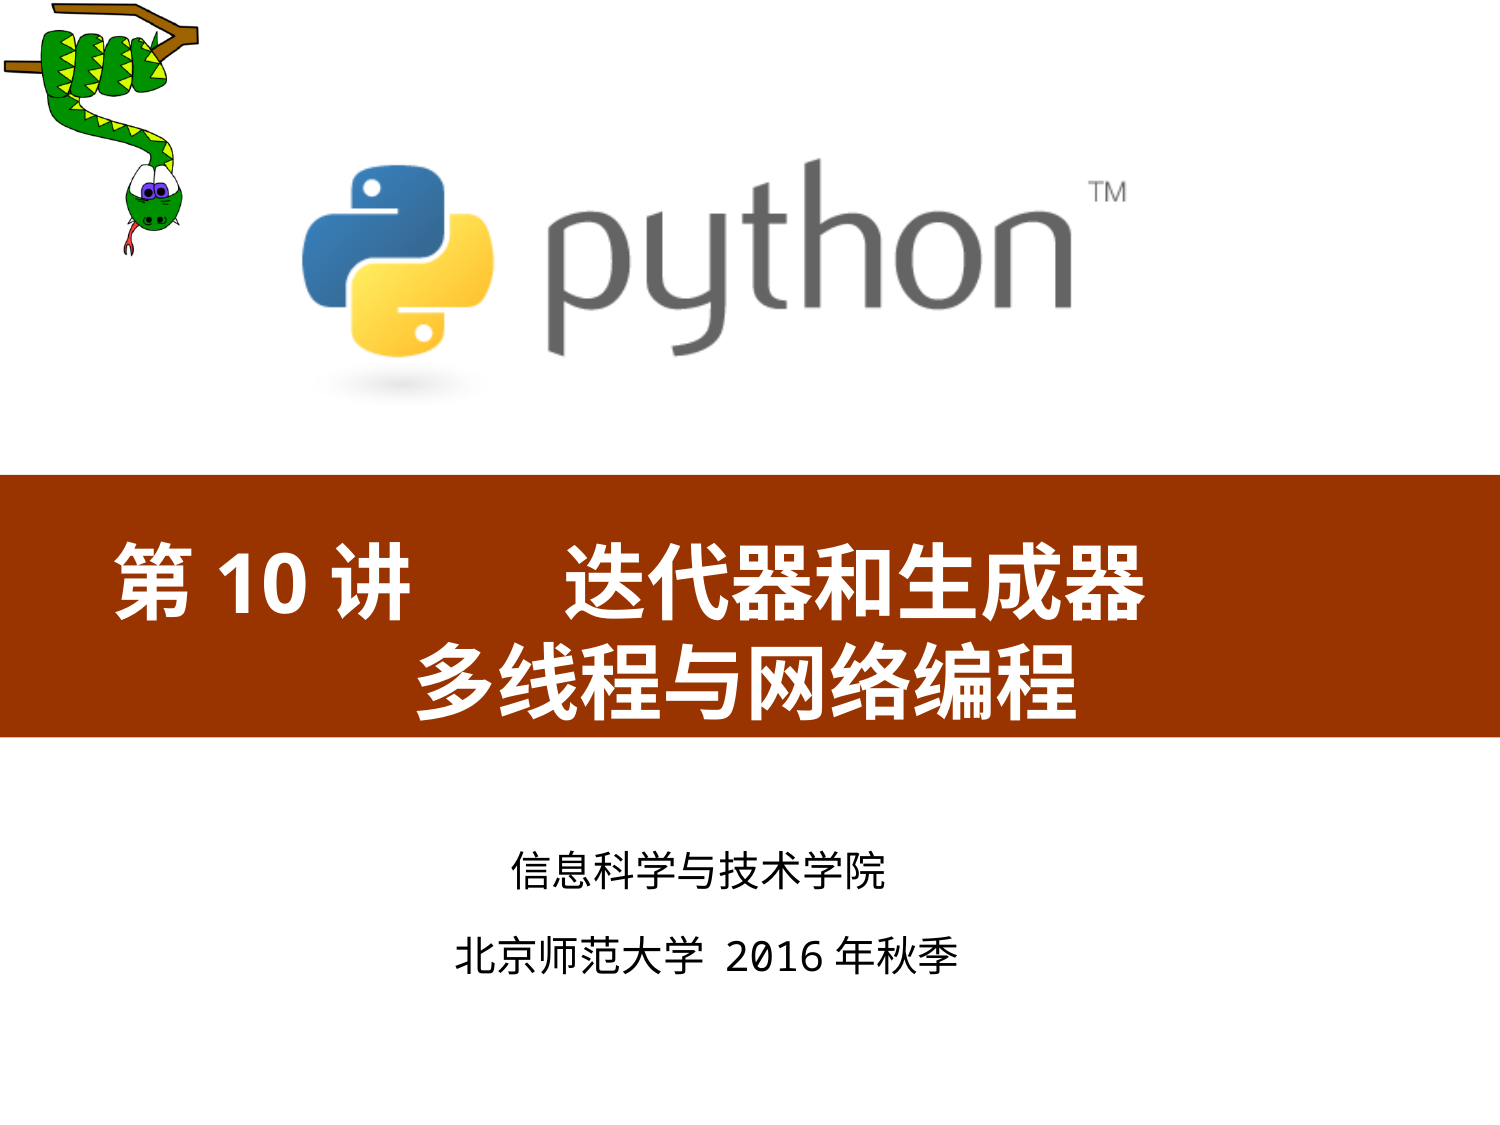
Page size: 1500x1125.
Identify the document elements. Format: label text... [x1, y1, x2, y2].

text_box 信息科学与技术学院 北京师范大学 2016年秋季 [213, 812, 1201, 988]
picture [262, 121, 1150, 438]
title 第10讲 迭代器和生成器 多线程与网络编程 [0, 474, 1500, 738]
picture [0, 0, 214, 263]
